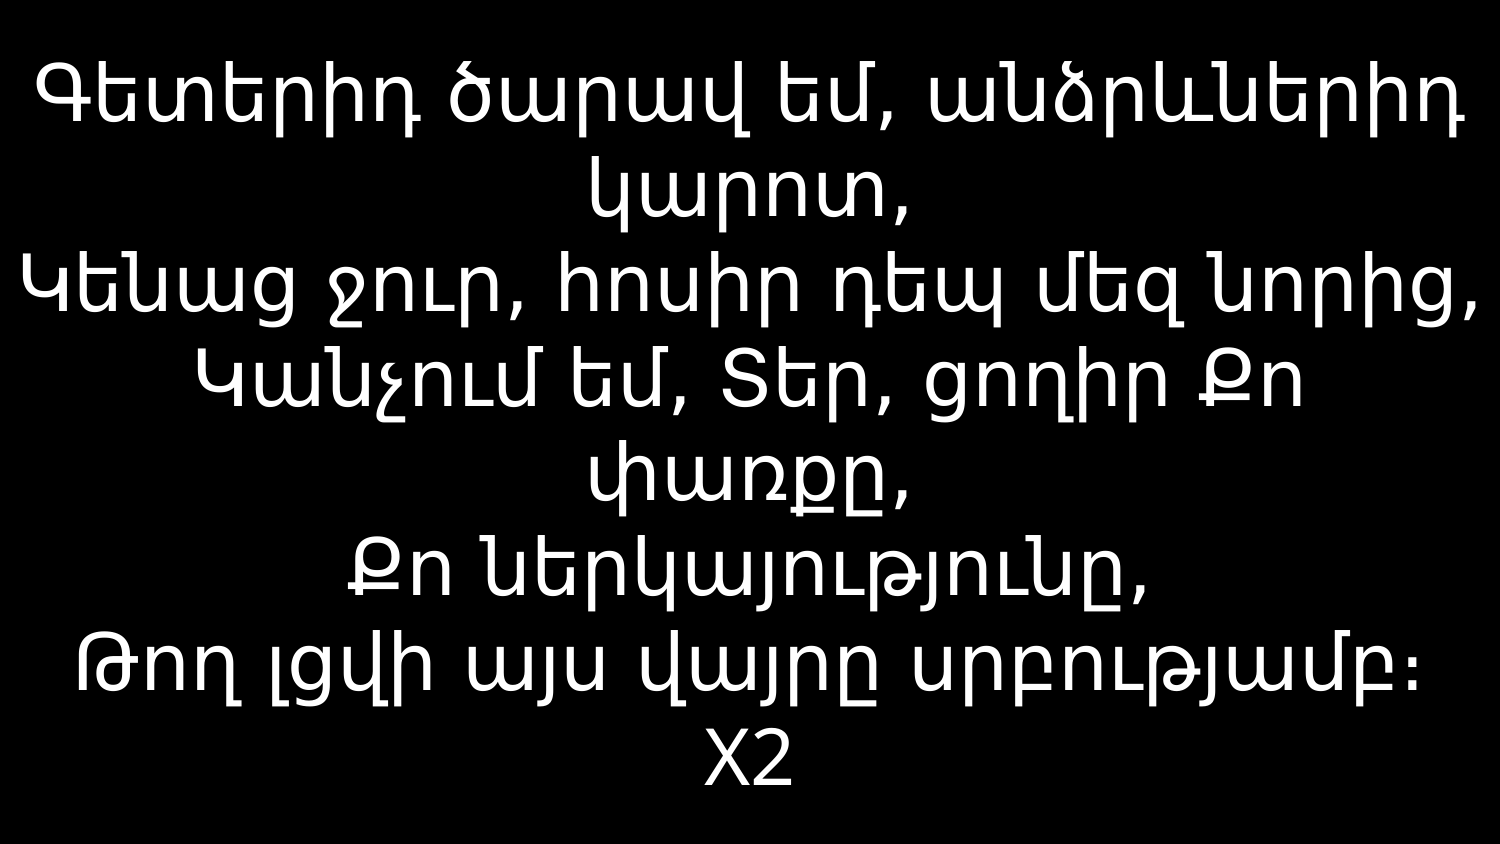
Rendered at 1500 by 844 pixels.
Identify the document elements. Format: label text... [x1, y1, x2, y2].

title Գետերիդ ծարավ եմ, անձրևներիդ կարոտ, Կենաց ջուր, հոսիր դեպ մեզ նորից, Կանչում եմ, Տեր, ցողիր Քո փառքը, Քո ներկայությունը, Թող լցվի այս վայրը սրբությամբ։ X2 [0, 0, 1500, 844]
